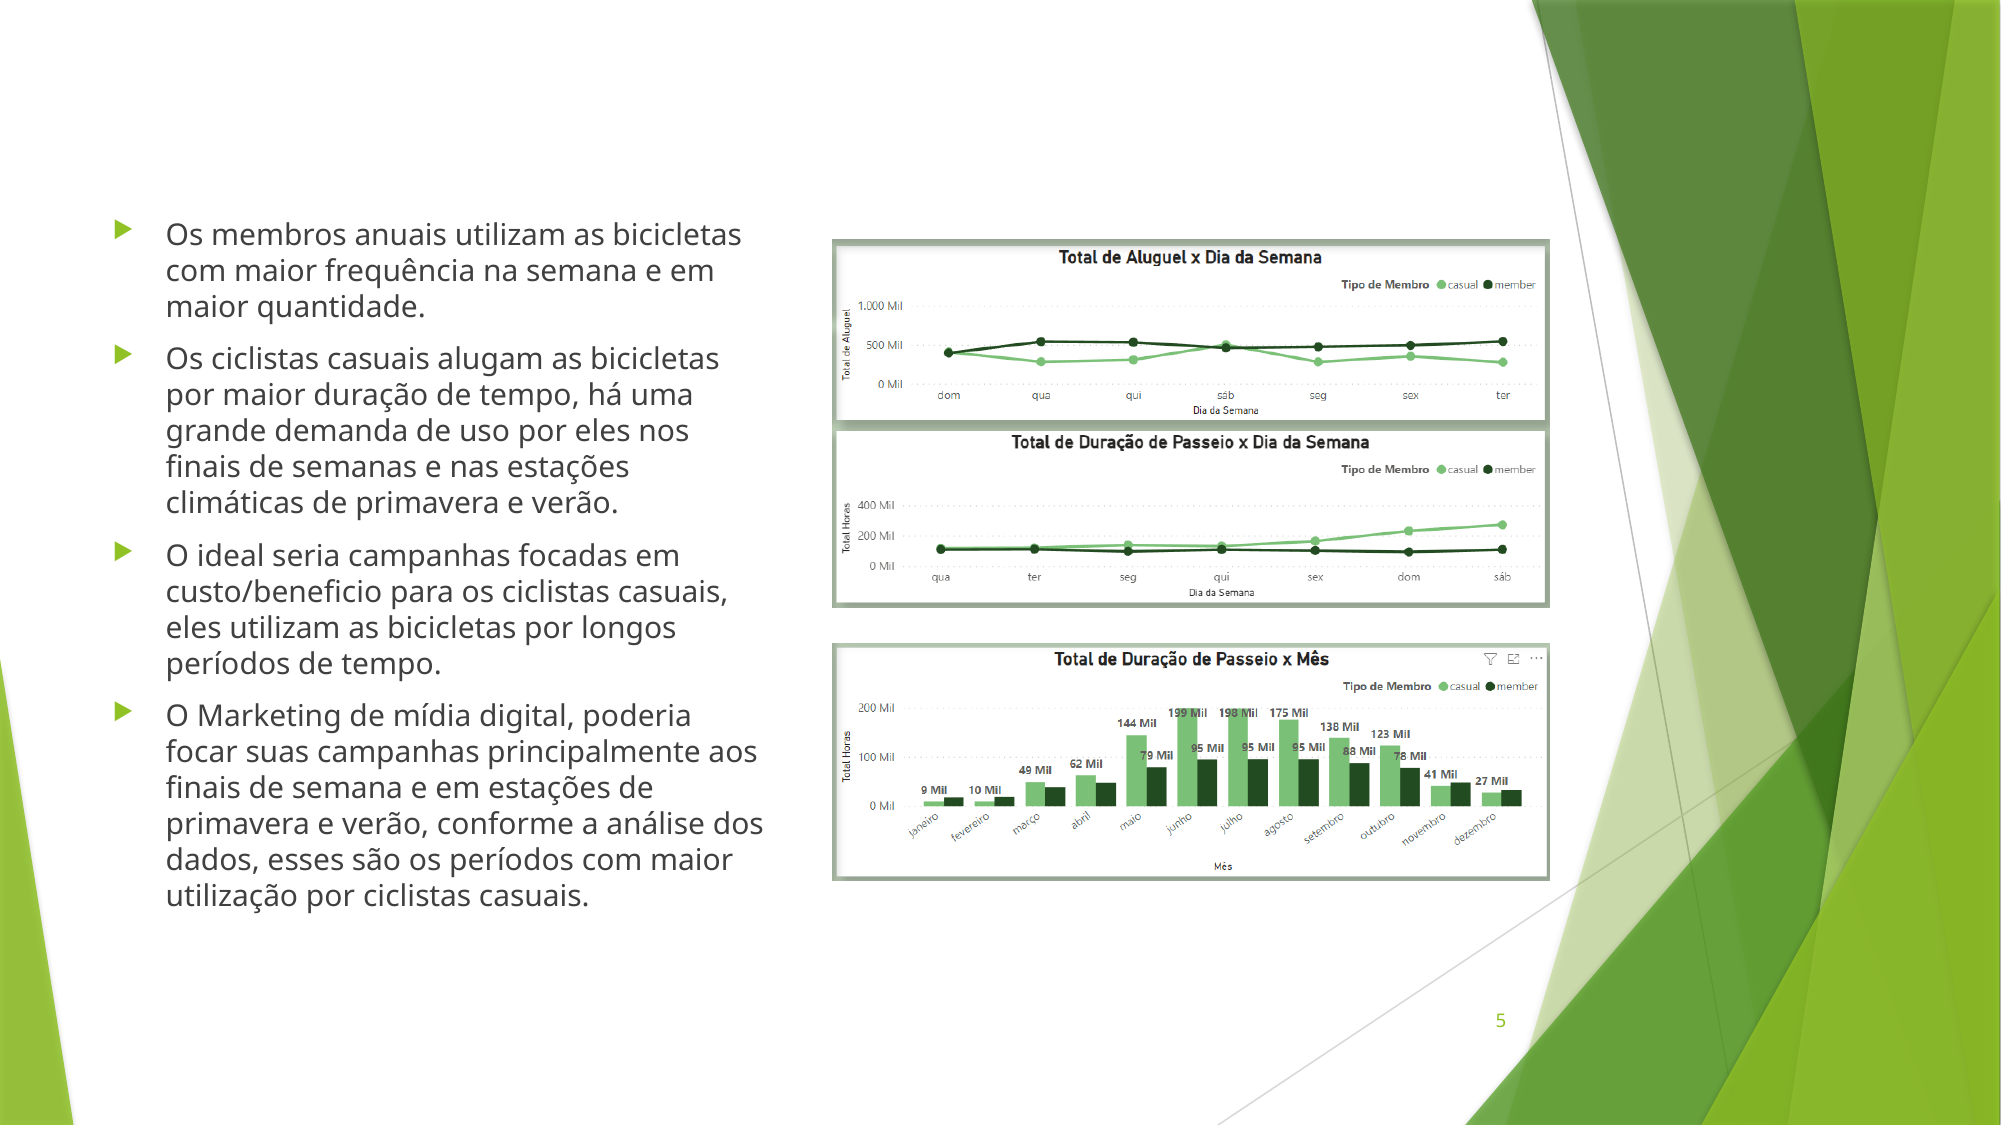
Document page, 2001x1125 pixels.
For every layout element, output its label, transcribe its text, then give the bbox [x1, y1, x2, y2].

slide_number 5 [1409, 991, 1522, 1051]
picture [831, 643, 1551, 881]
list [831, 239, 1551, 609]
list Os membros anuais utilizam as bicicletas com maior frequência na semana e em maior quantidade. Os ciclistas casuais alugam as bicicletas por maior duração de tempo, há uma grande demanda de uso por eles nos finais de semanas e nas estações climáticas de primavera e verão. O ideal seria campanhas focadas em custo/beneficio para os ciclistas casuais, eles utilizam as bicicletas por longos períodos de tempo. O Marketing de mídia digital, poderia focar suas campanhas principalmente aos finais de semana e em estações de primavera e verão, conforme a análise dos dados, esses são os períodos com maior utilização por ciclistas casuais. [97, 207, 784, 933]
